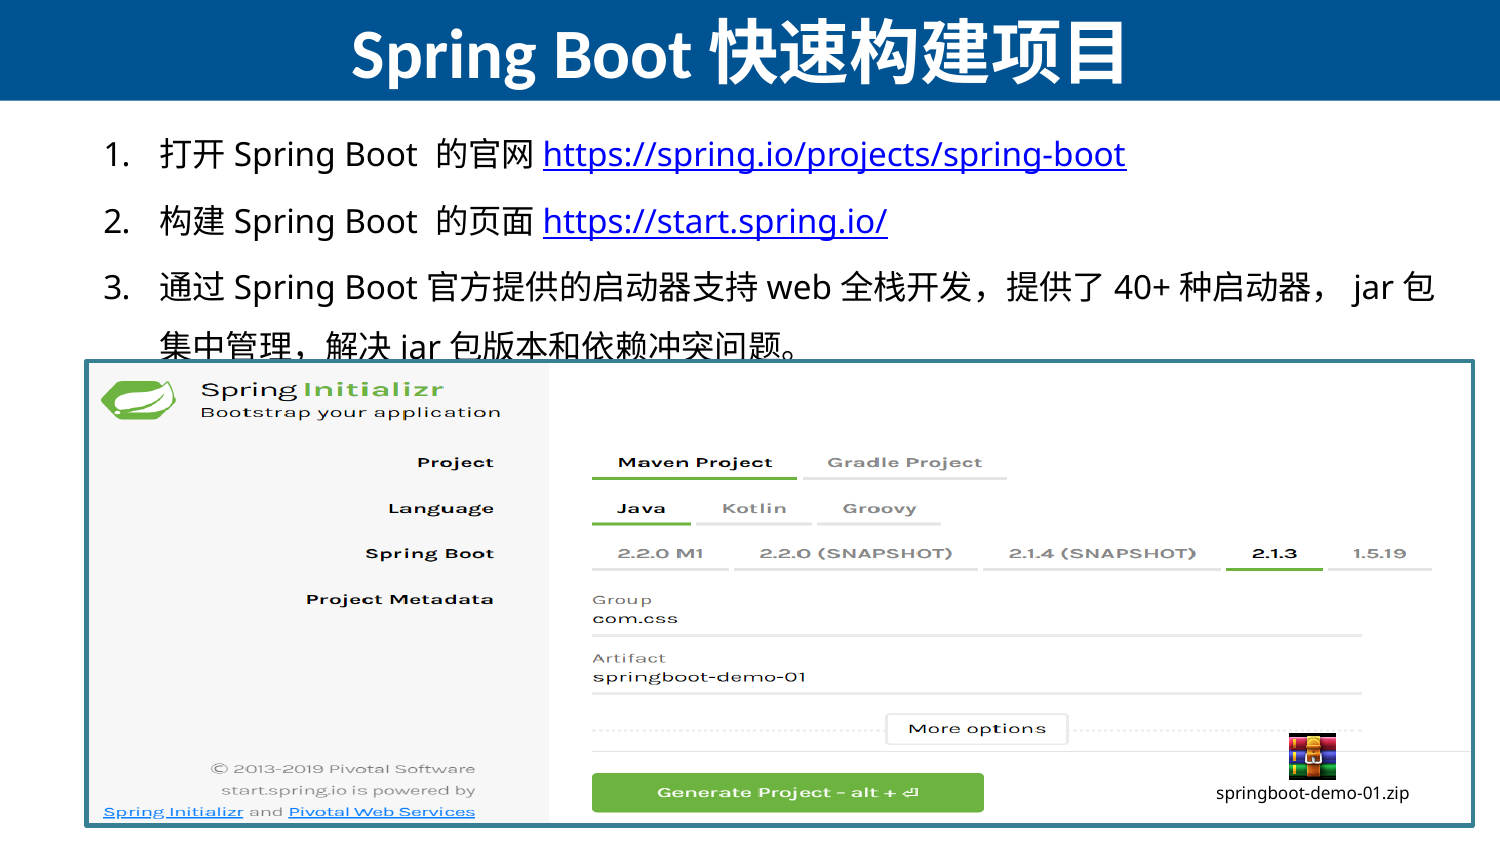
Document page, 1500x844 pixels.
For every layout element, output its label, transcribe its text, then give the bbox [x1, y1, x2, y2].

picture [88, 362, 1471, 824]
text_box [1184, 733, 1440, 812]
title Spring Boot快速构建项目 [2, 0, 1483, 101]
text_box 打开Spring Boot 的官网https://spring.io/projects/spring-boot 构建Spring Boot 的页面https://start.spring.io/ 通过Spring Boot官方提供的启动器支持web全栈开发，提供了40+种启动器，jar包集中管理，解决jar包版本和依赖冲突问题。 [88, 102, 1471, 359]
